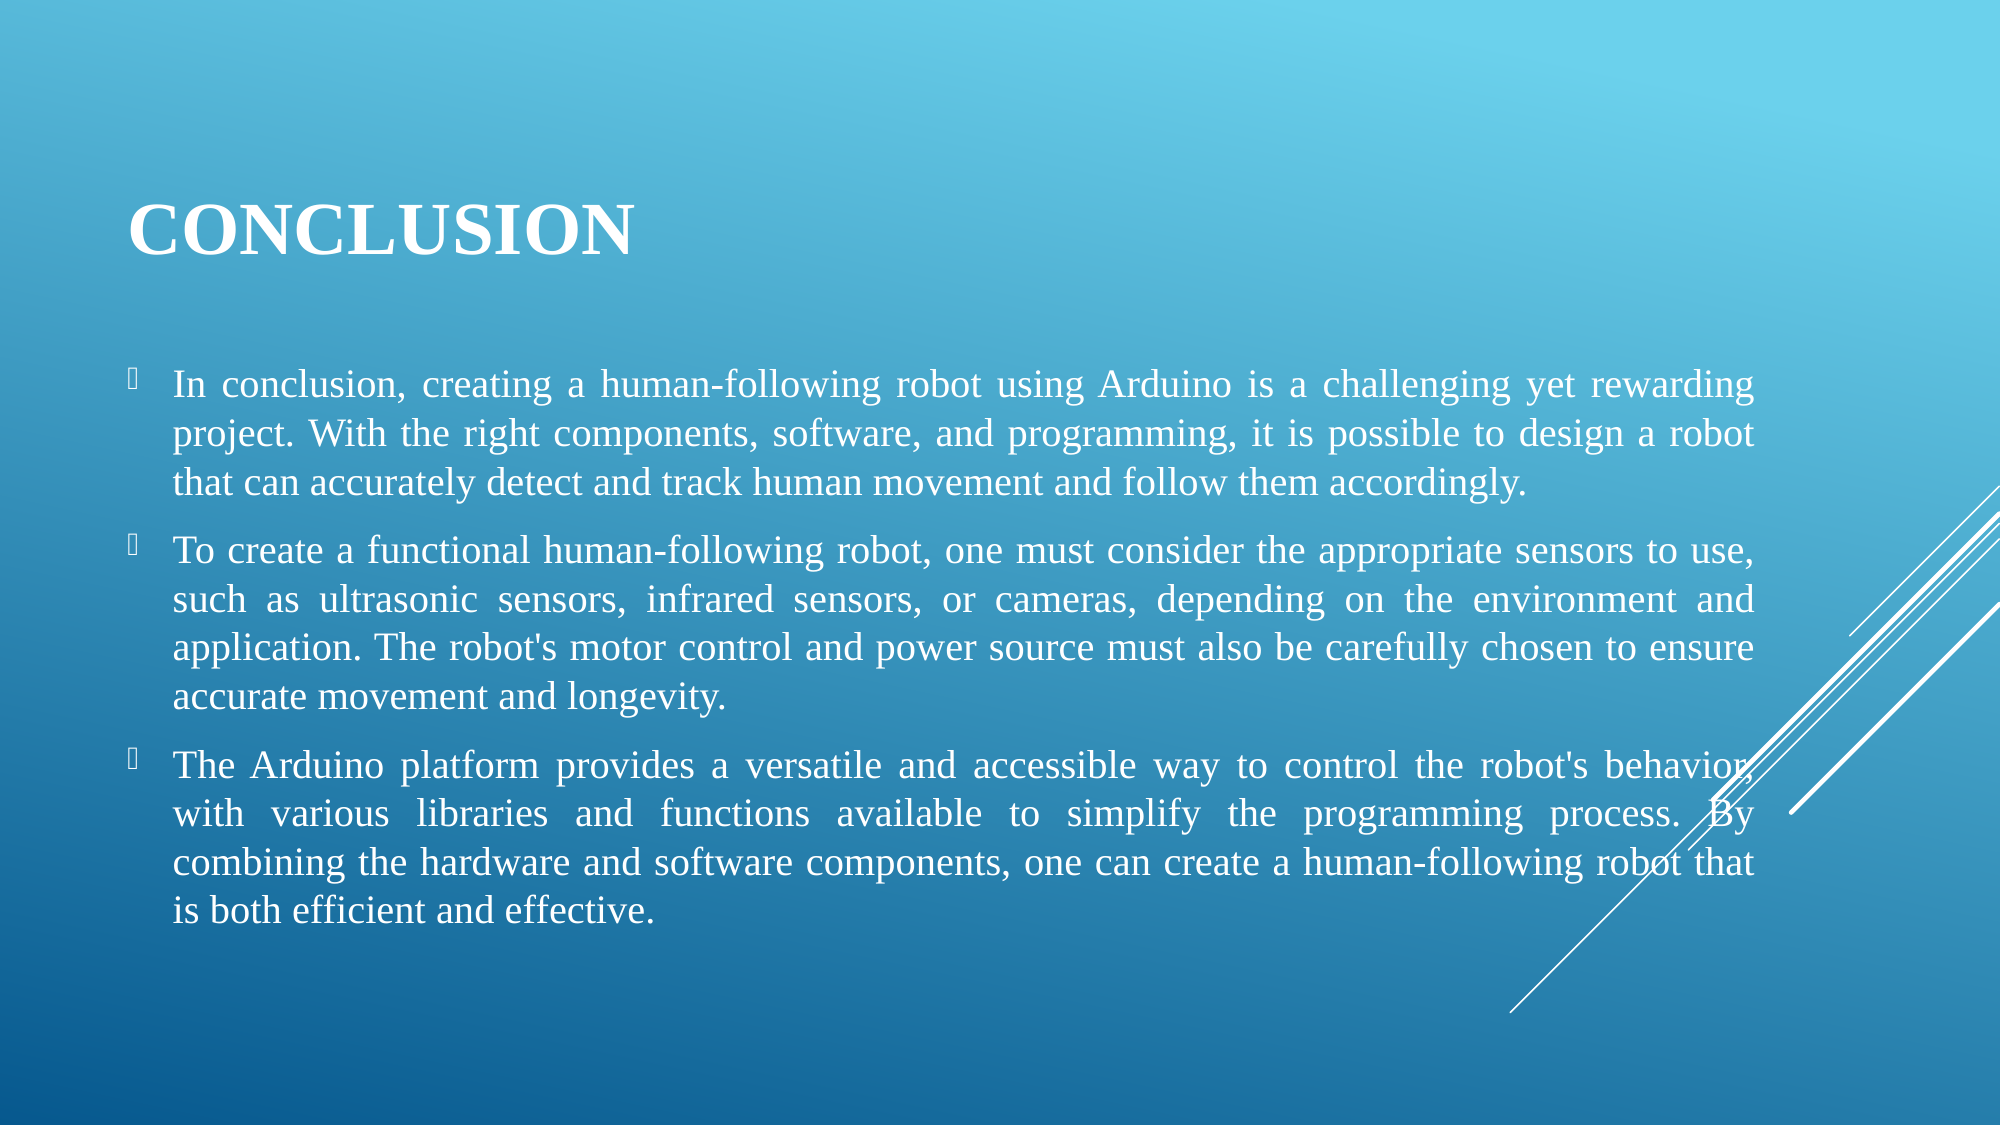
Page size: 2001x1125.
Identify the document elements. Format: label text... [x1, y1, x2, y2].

title Conclusion [112, 100, 1513, 348]
list In conclusion, creating a human-following robot using Arduino is a challenging yet rewarding project. With the right components, software, and programming, it is possible to design a robot that can accurately detect and track human movement and follow them accordingly. To create a functional human-following robot, one must consider the appropriate sensors to use, such as ultrasonic sensors, infrared sensors, or cameras, depending on the environment and application. The robot's motor control and power source must also be carefully chosen to ensure accurate movement and longevity. The Arduino platform provides a versatile and accessible way to control the robot's behavior, with various libraries and functions available to simplify the programming process. By combining the hardware and software components, one can create a human-following robot that is both efficient and effective. [112, 348, 1774, 942]
